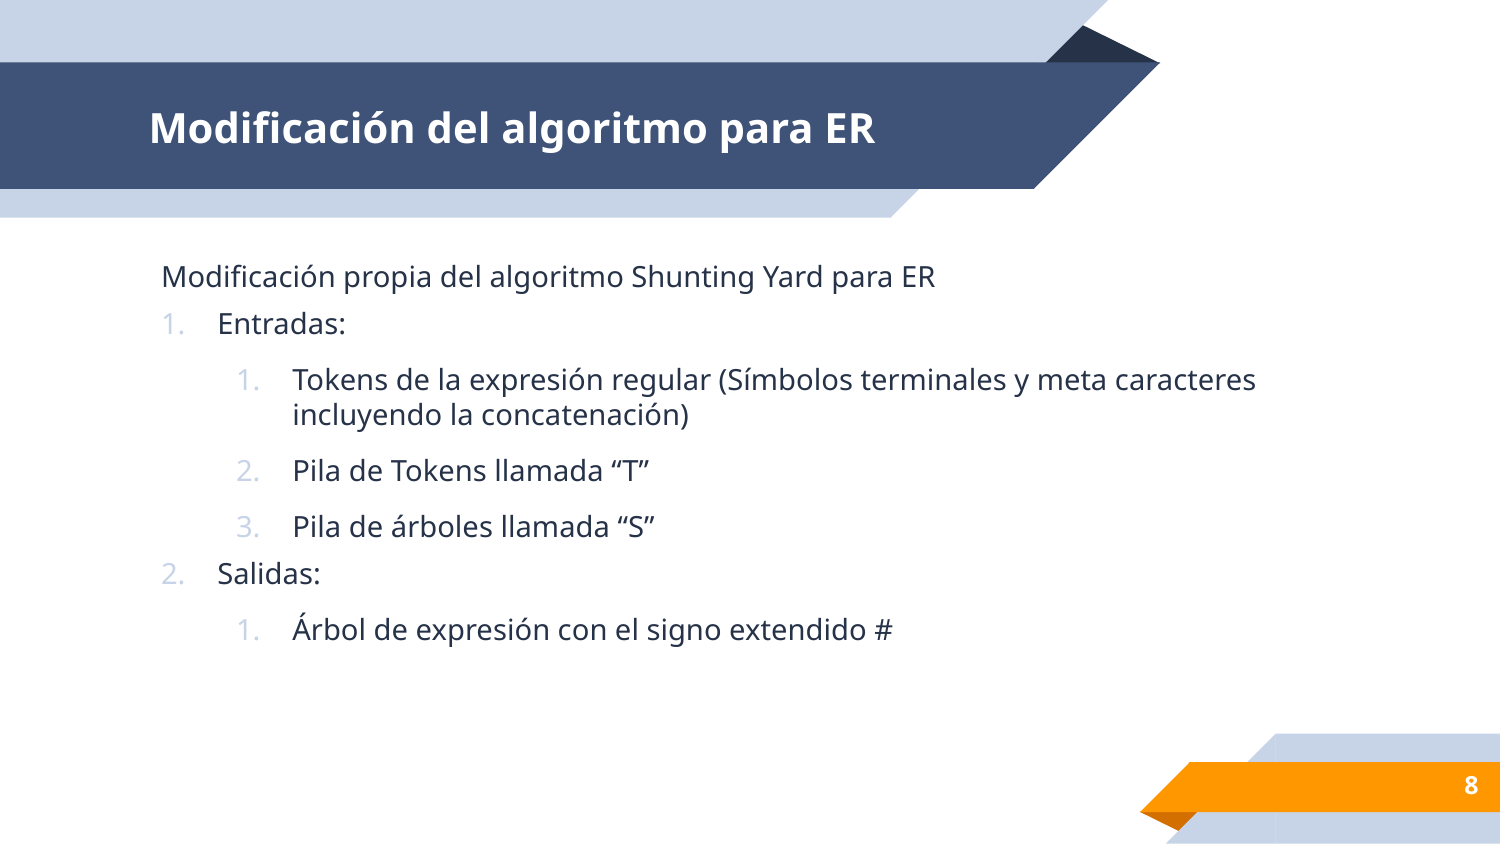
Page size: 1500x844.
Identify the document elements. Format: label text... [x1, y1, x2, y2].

title Modificación del algoritmo para ER [133, 64, 1035, 190]
list Modificación propia del algoritmo Shunting Yard para ER Entradas: Tokens de la expresión regular (Símbolos terminales y meta caracteres incluyendo la concatenación) Pila de Tokens llamada “T” Pila de árboles llamada “S” Salidas: Árbol de expresión con el signo extendido # [133, 217, 1411, 734]
slide_number 8 [1249, 760, 1494, 813]
